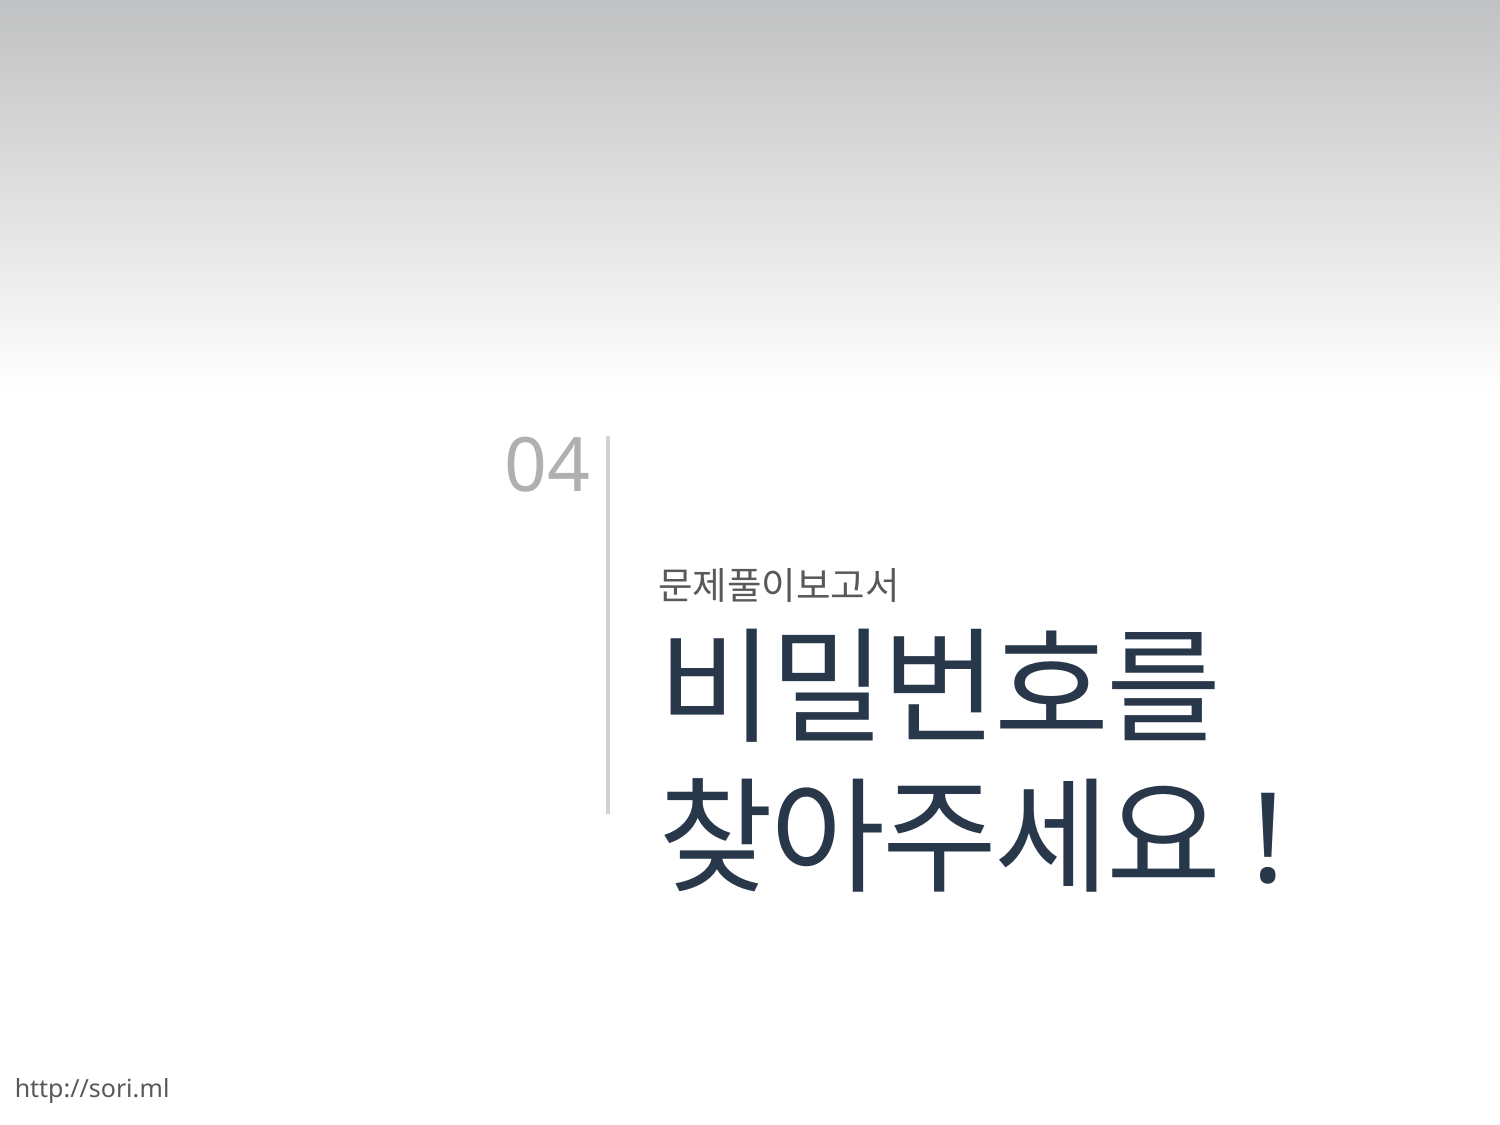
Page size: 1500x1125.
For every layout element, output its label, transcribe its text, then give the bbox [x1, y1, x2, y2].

text_box 04 [490, 409, 668, 514]
text_box 문제풀이보고서 비밀번호를 찾아주세요! [643, 554, 1400, 915]
